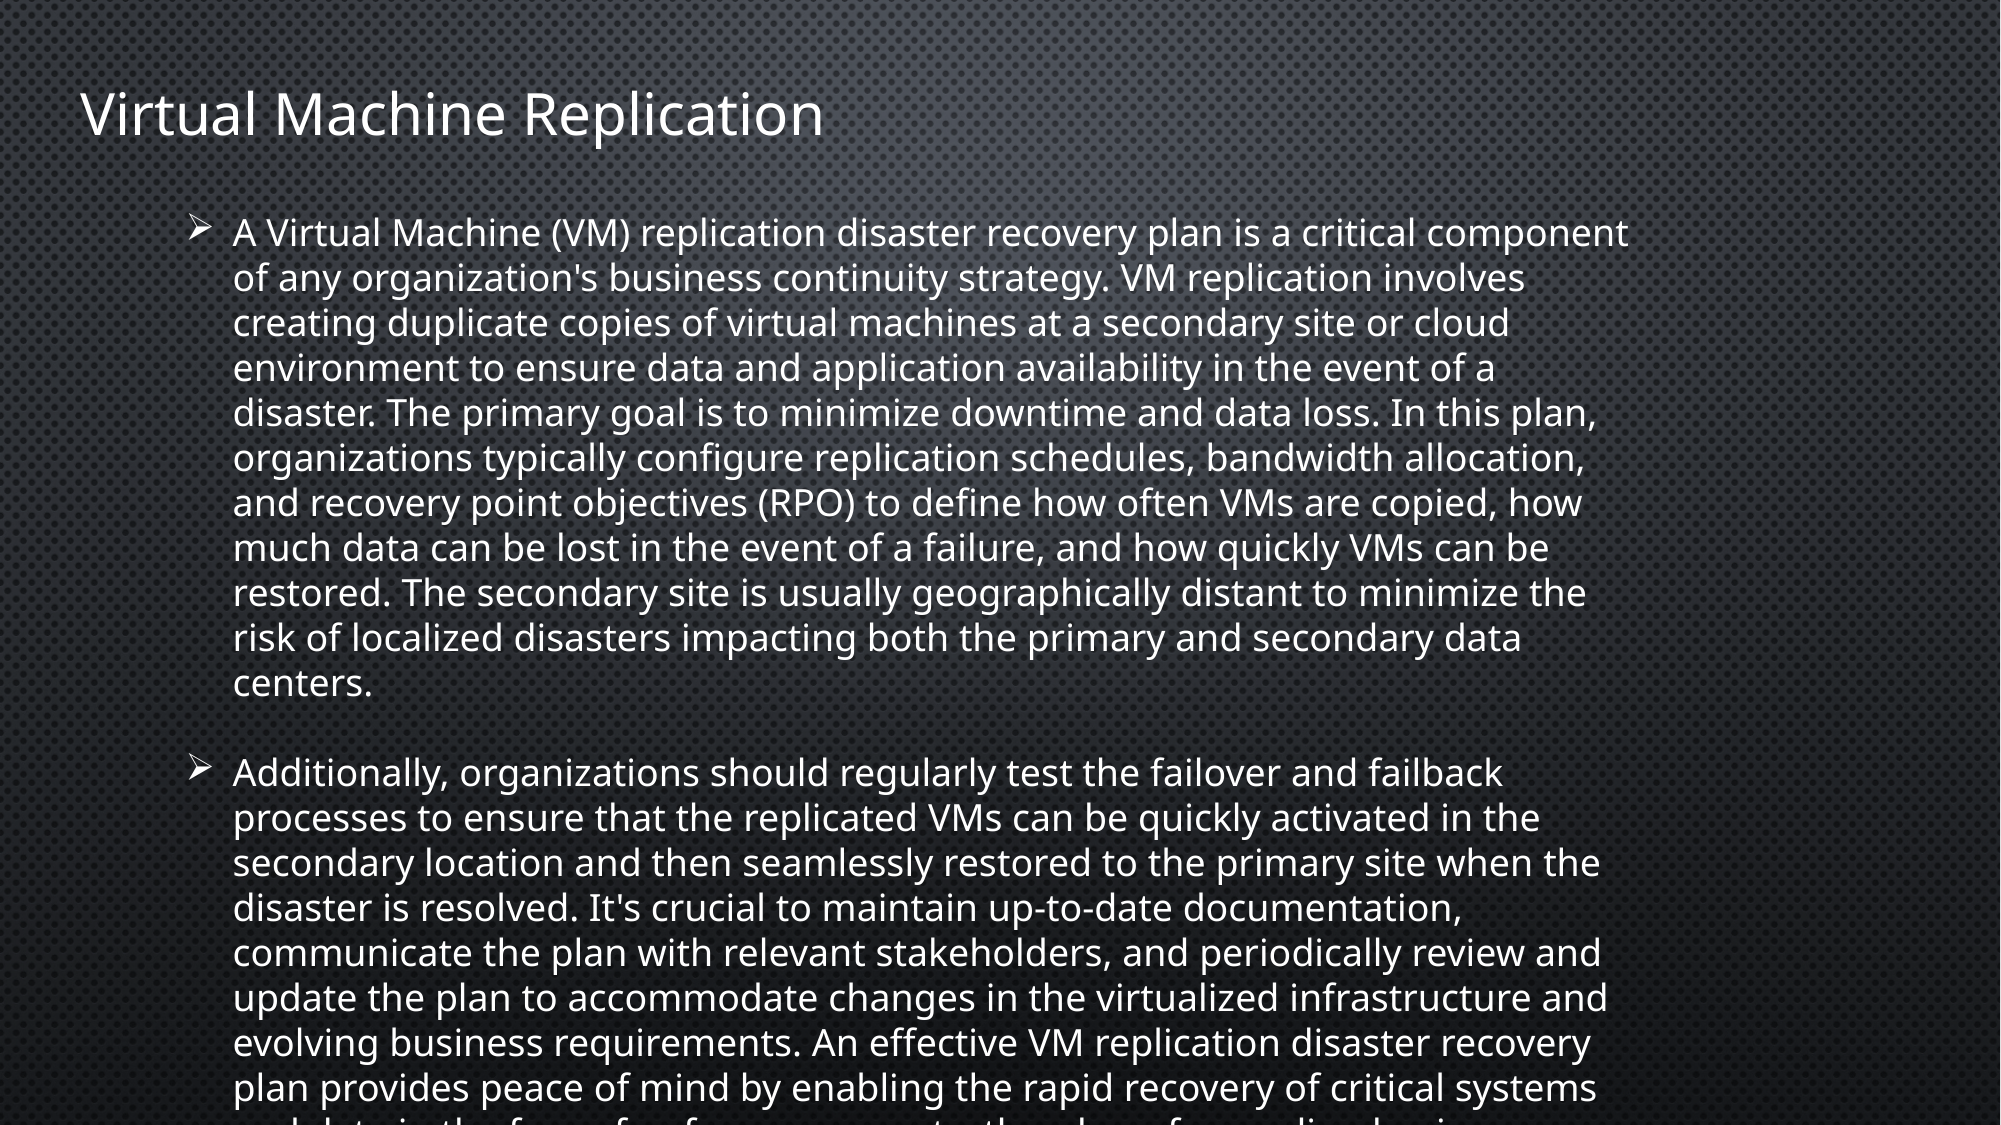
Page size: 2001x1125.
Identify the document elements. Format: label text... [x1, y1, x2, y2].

text_box A Virtual Machine (VM) replication disaster recovery plan is a critical component of any organization's business continuity strategy. VM replication involves creating duplicate copies of virtual machines at a secondary site or cloud environment to ensure data and application availability in the event of a disaster. The primary goal is to minimize downtime and data loss. In this plan, organizations typically configure replication schedules, bandwidth allocation, and recovery point objectives (RPO) to define how often VMs are copied, how much data can be lost in the event of a failure, and how quickly VMs can be restored. The secondary site is usually geographically distant to minimize the risk of localized disasters impacting both the primary and secondary data centers. Additionally, organizations should regularly test the failover and failback processes to ensure that the replicated VMs can be quickly activated in the secondary location and then seamlessly restored to the primary site when the disaster is resolved. It's crucial to maintain up-to-date documentation, communicate the plan with relevant stakeholders, and periodically review and update the plan to accommodate changes in the virtualized infrastructure and evolving business requirements. An effective VM replication disaster recovery plan provides peace of mind by enabling the rapid recovery of critical systems and data in the face of unforeseen events, thereby safeguarding business continuity. [170, 156, 1650, 1125]
text_box Virtual Machine Replication [65, 0, 1066, 155]
